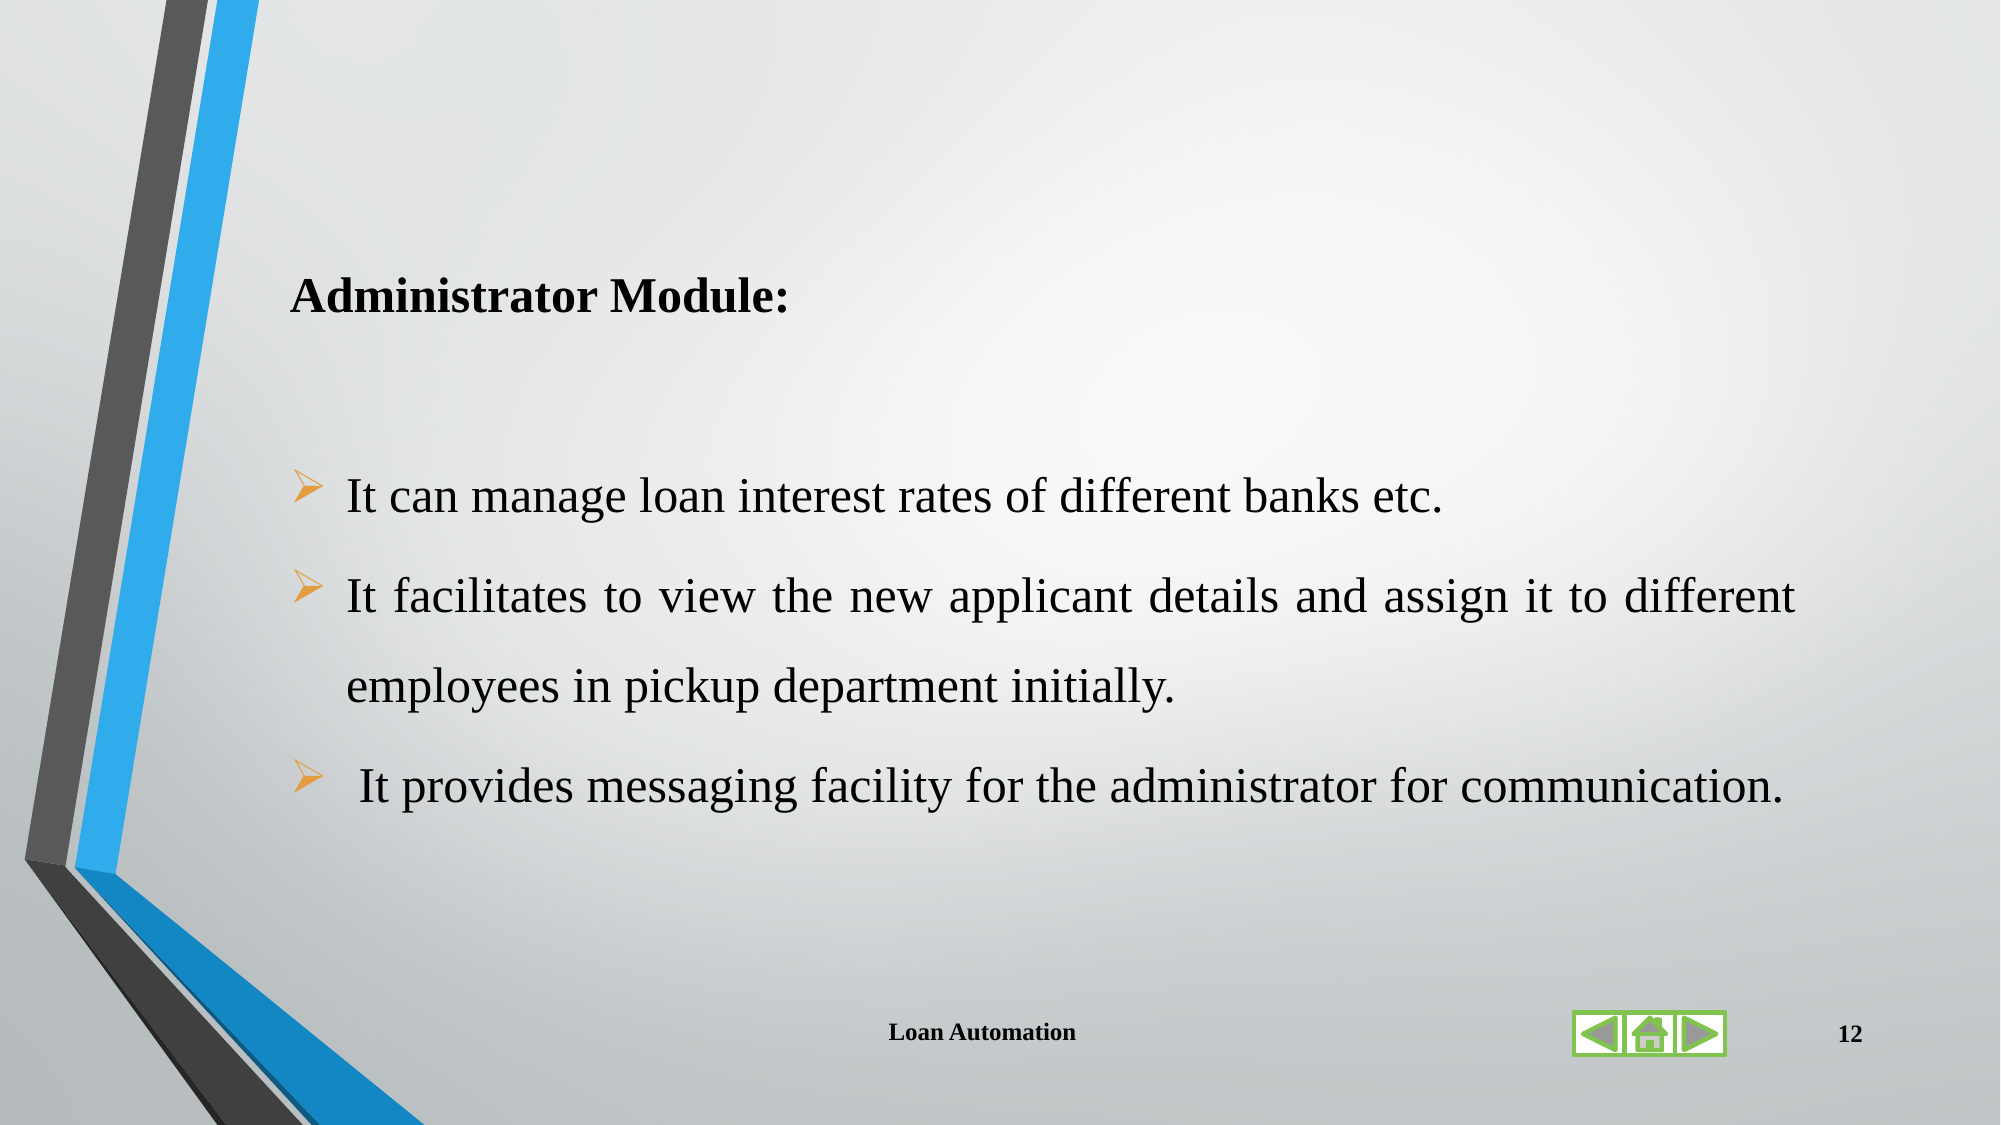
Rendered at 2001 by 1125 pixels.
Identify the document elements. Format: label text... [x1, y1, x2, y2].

text_box [1674, 1012, 1726, 1056]
text_box [1574, 1012, 1624, 1056]
text_box [1624, 1012, 1674, 1056]
footer Loan Automation [873, 999, 1127, 1060]
slide_number 12 [1787, 1002, 1878, 1063]
text_box Administrator Module: It can manage loan interest rates of different banks etc. It facilitates to view the new applicant details and assign it to different employees in pickup department initially. It provides messaging facility for the administrator for communication. [275, 224, 1813, 820]
